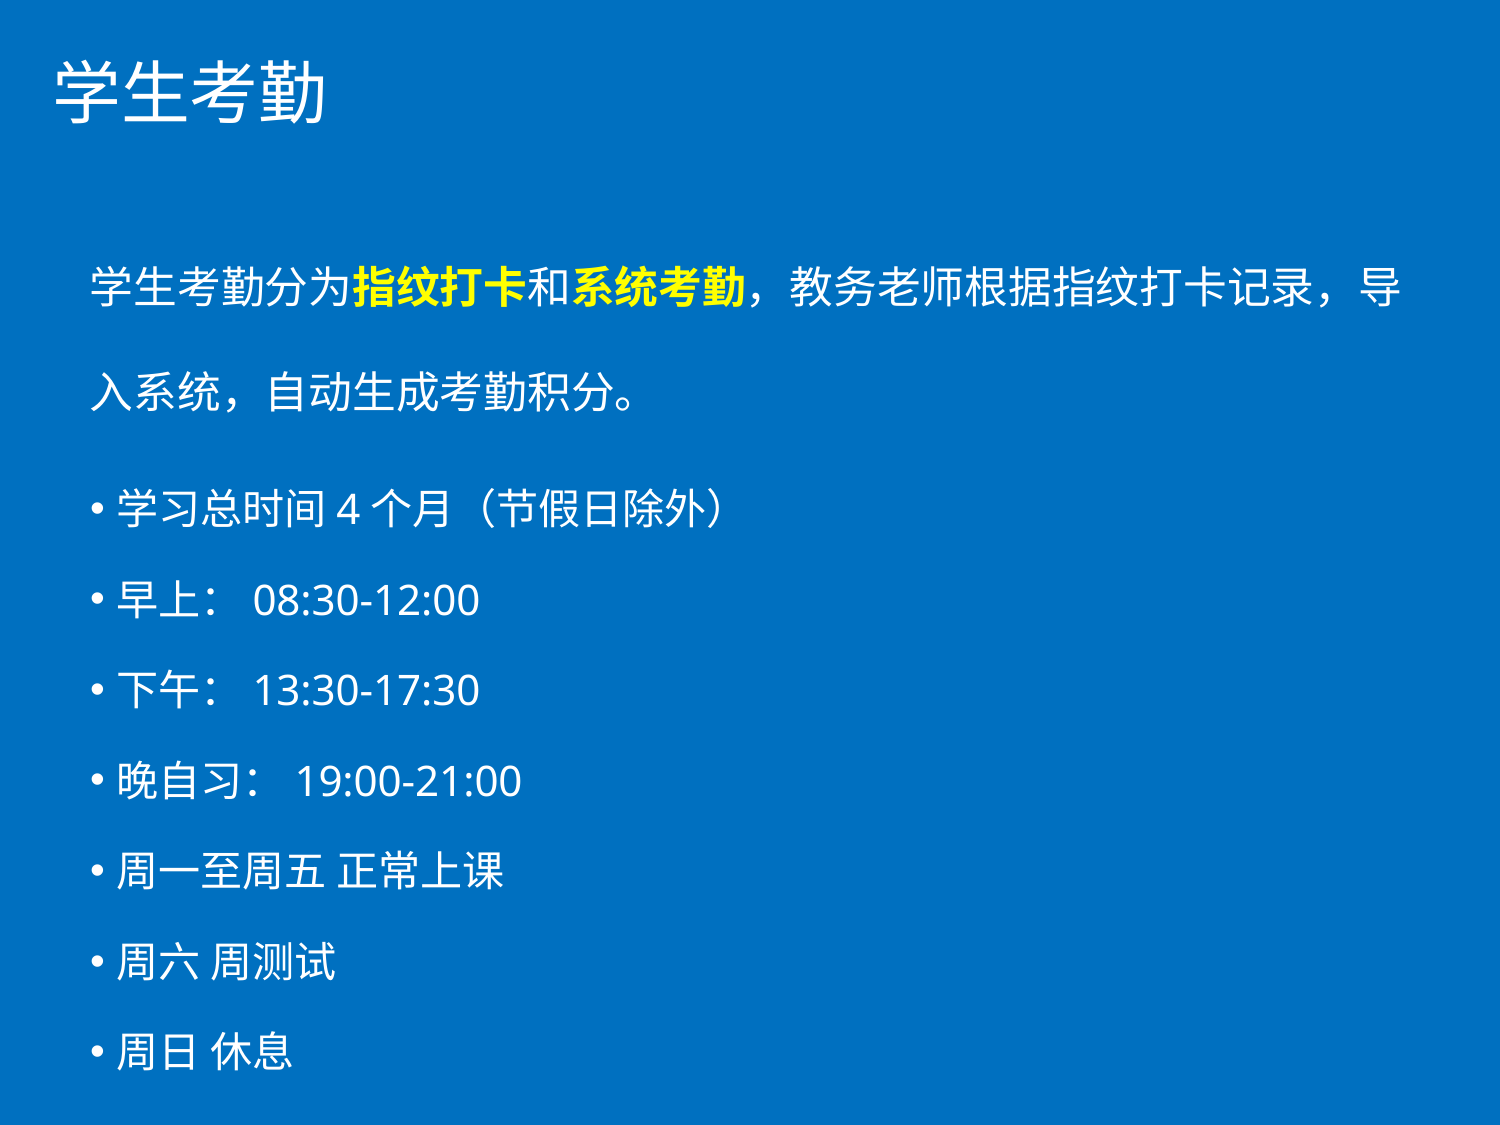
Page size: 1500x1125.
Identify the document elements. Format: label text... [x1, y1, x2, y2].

list 学习总时间4个月（节假日除外） 早上：08:30-12:00 下午：13:30-17:30 晚自习：19:00-21:00 周一至周五 正常上课 周六 周测试 周日 休息 [75, 450, 1400, 1088]
text_box 学生考勤分为指纹打卡和系统考勤，教务老师根据指纹打卡记录，导入系统，自动生成考勤积分。 [74, 199, 1425, 425]
title 学生考勤 [37, 37, 1332, 155]
